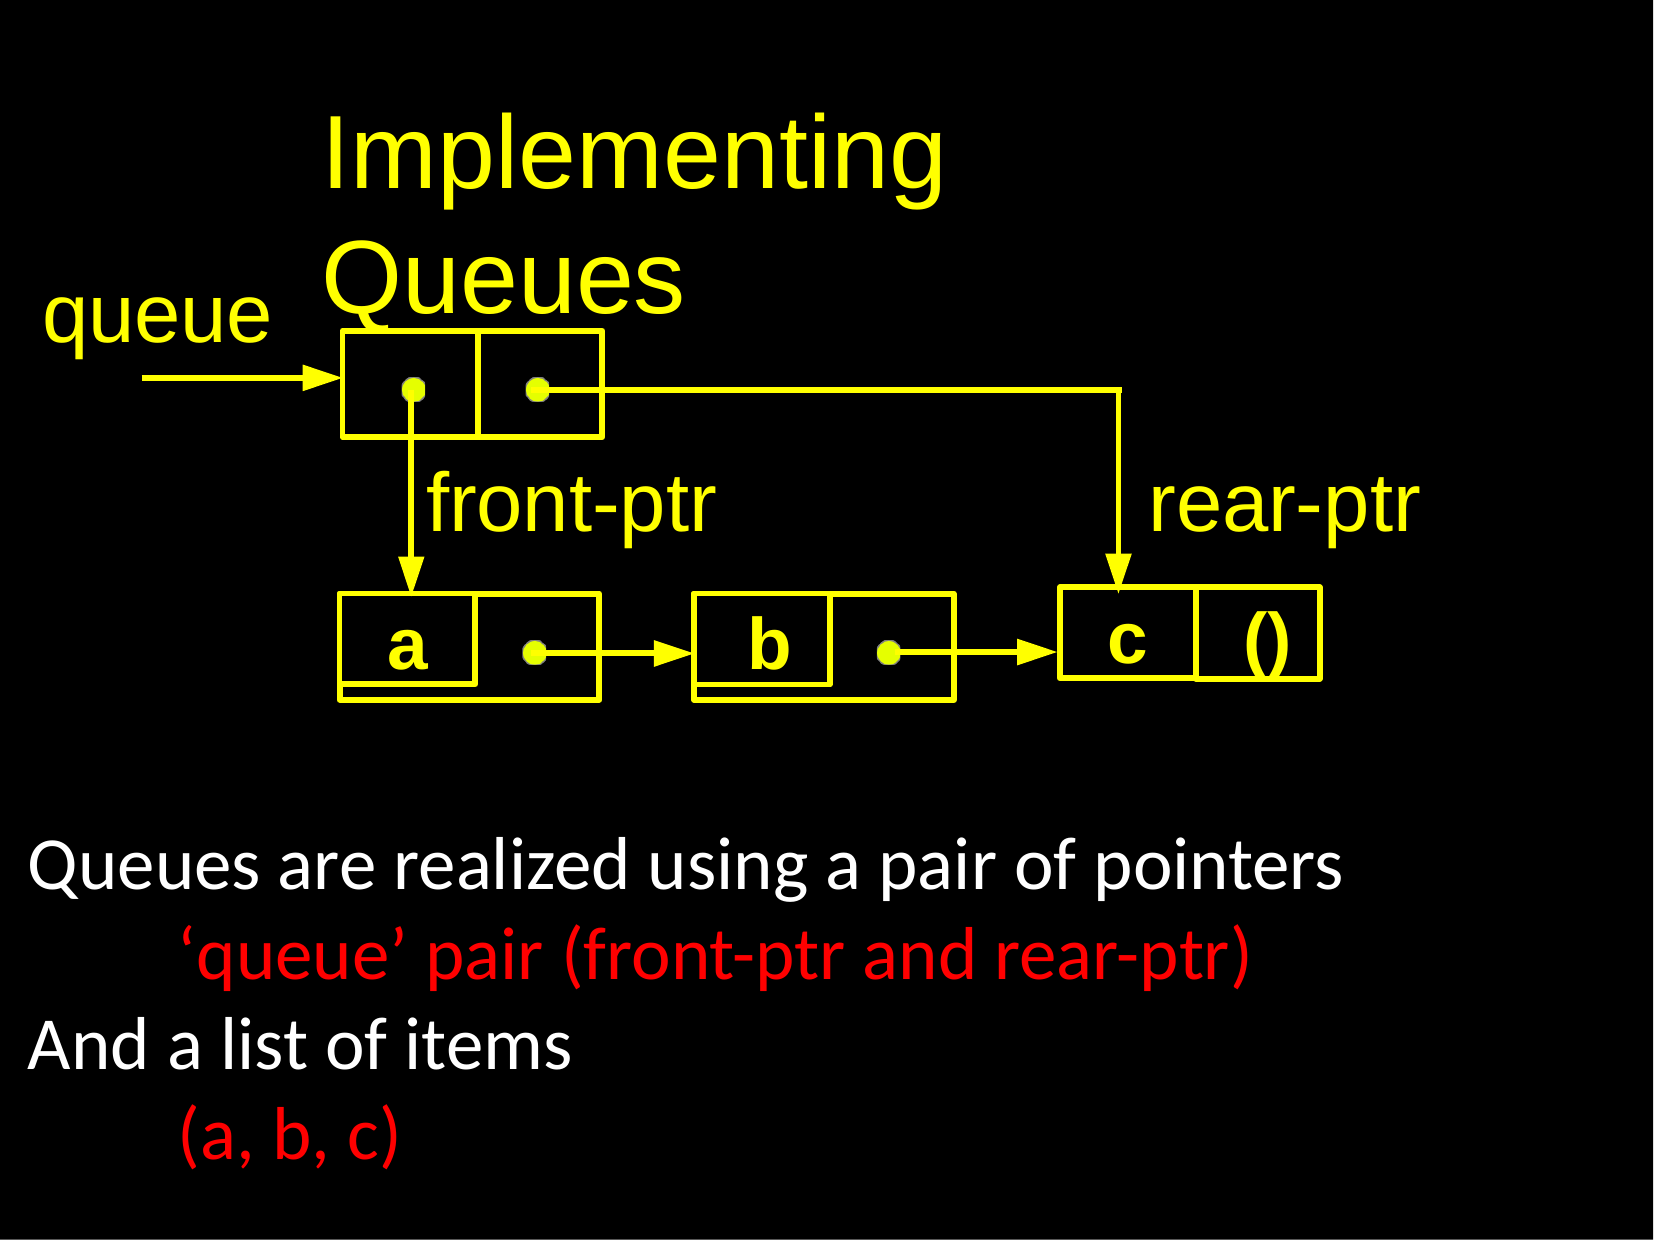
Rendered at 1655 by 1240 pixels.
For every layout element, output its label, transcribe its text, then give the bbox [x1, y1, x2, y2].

text_box queue [40, 257, 276, 359]
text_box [138, 327, 957, 703]
title Implementing Queues [311, 82, 1343, 335]
text_box Queues are realized using a pair of pointers ‘queue’ pair (front-ptr and rear-ptr) And a list of items (a, b, c) [13, 807, 1641, 1182]
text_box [397, 386, 1133, 668]
text_box rear-ptr [1146, 445, 1424, 548]
text_box c [1059, 587, 1195, 679]
text_box () [1195, 587, 1320, 679]
